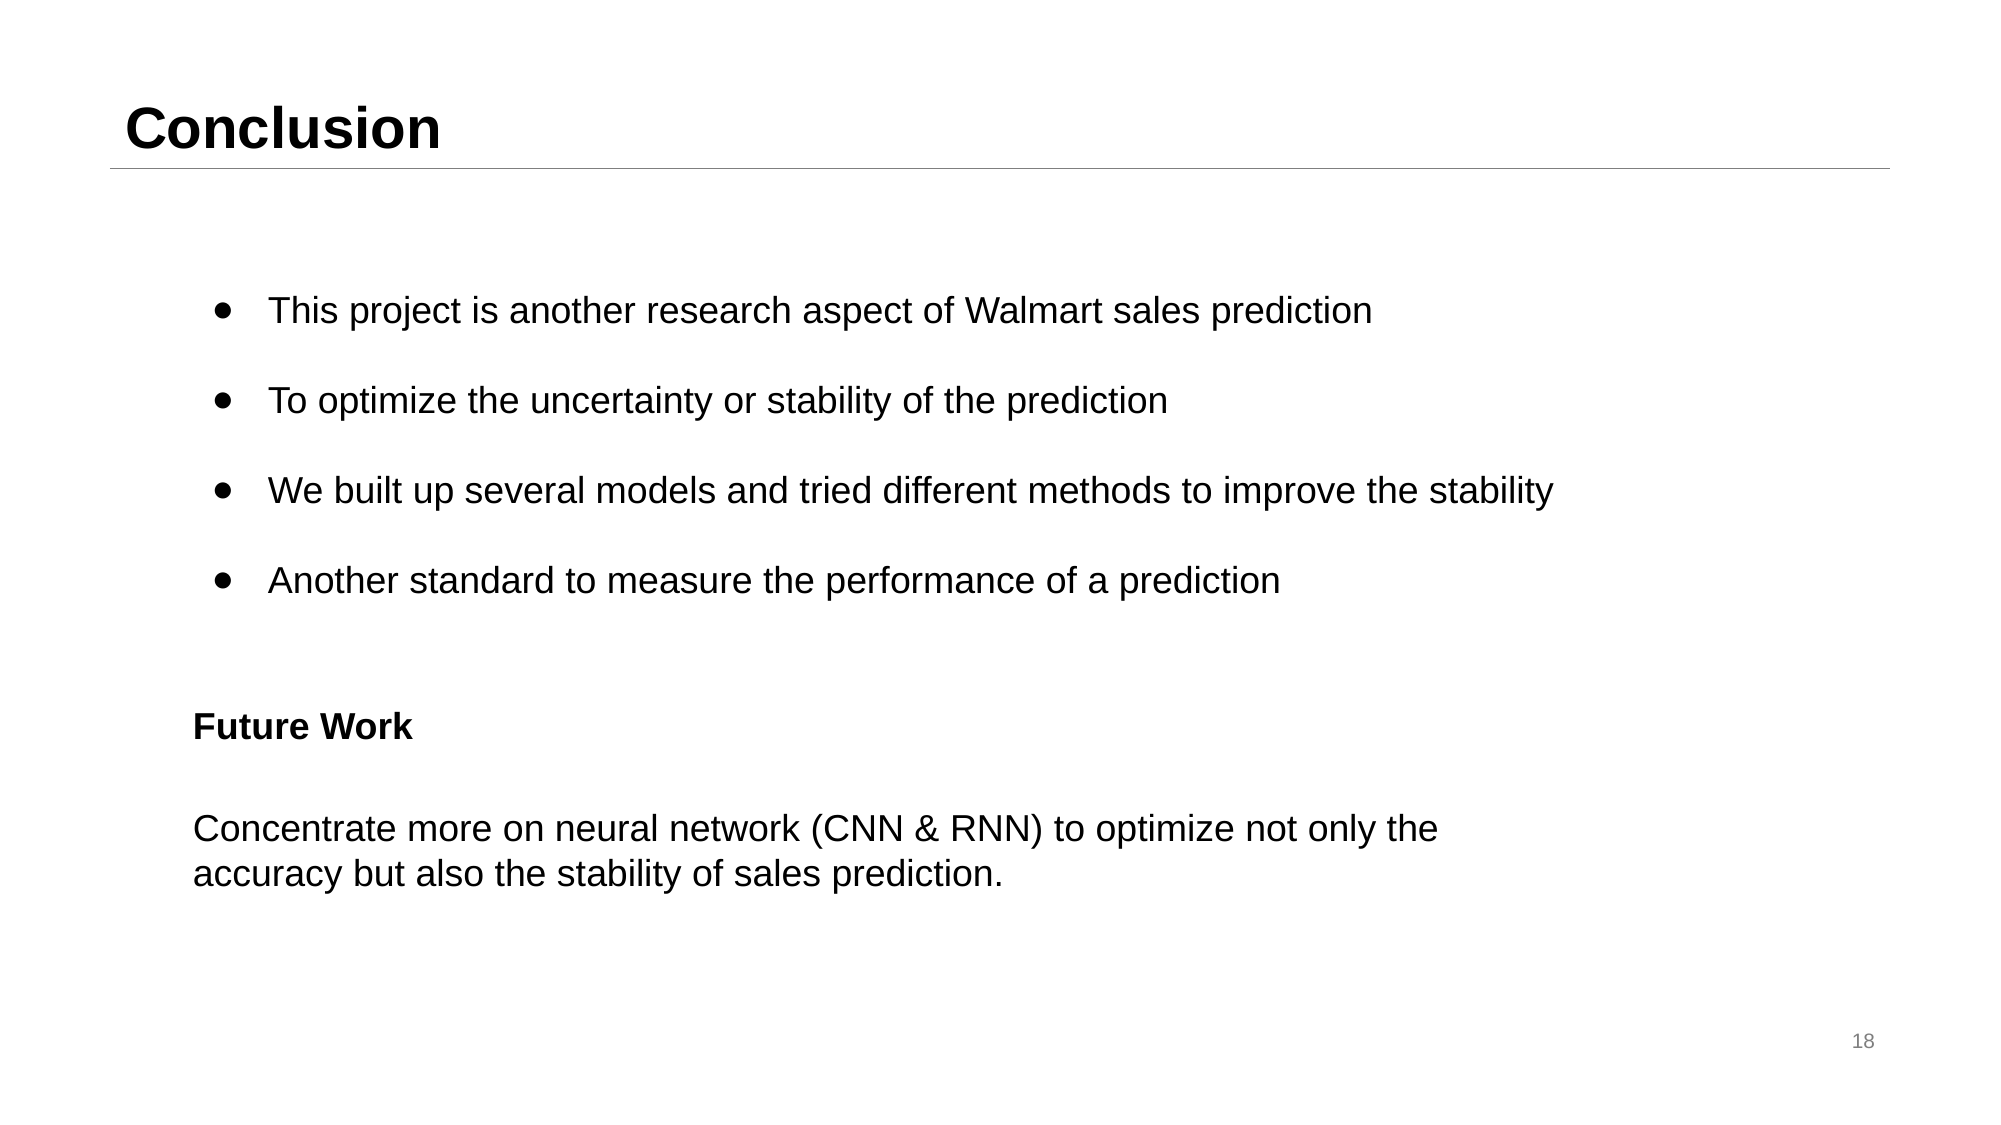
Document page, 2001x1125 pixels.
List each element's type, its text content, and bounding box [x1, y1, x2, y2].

text_box This project is another research aspect of Walmart sales prediction To optimize the uncertainty or stability of the prediction We built up several models and tried different methods to improve the stability Another standard to measure the performance of a prediction [177, 270, 1593, 616]
title Conclusion [109, 0, 1890, 169]
slide_number ‹#› [1412, 1023, 1890, 1058]
text_box Future Work [177, 687, 1593, 763]
text_box Concentrate more on neural network (CNN & RNN) to optimize not only the accuracy but also the stability of sales prediction. [177, 789, 1593, 910]
